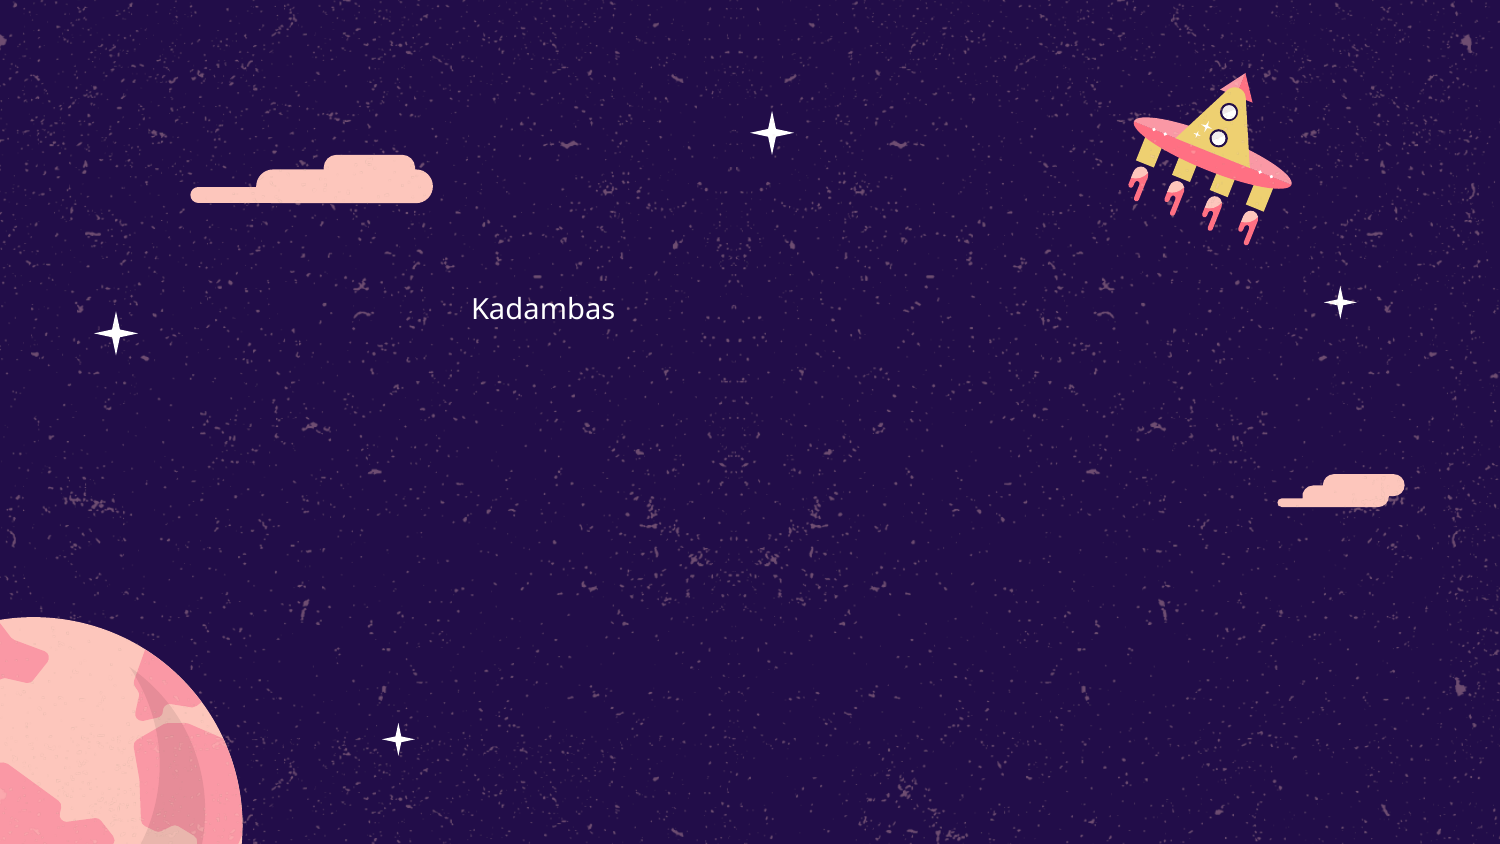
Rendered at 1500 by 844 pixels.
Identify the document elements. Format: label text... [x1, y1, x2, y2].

text_box Kadambas [456, 275, 1142, 425]
